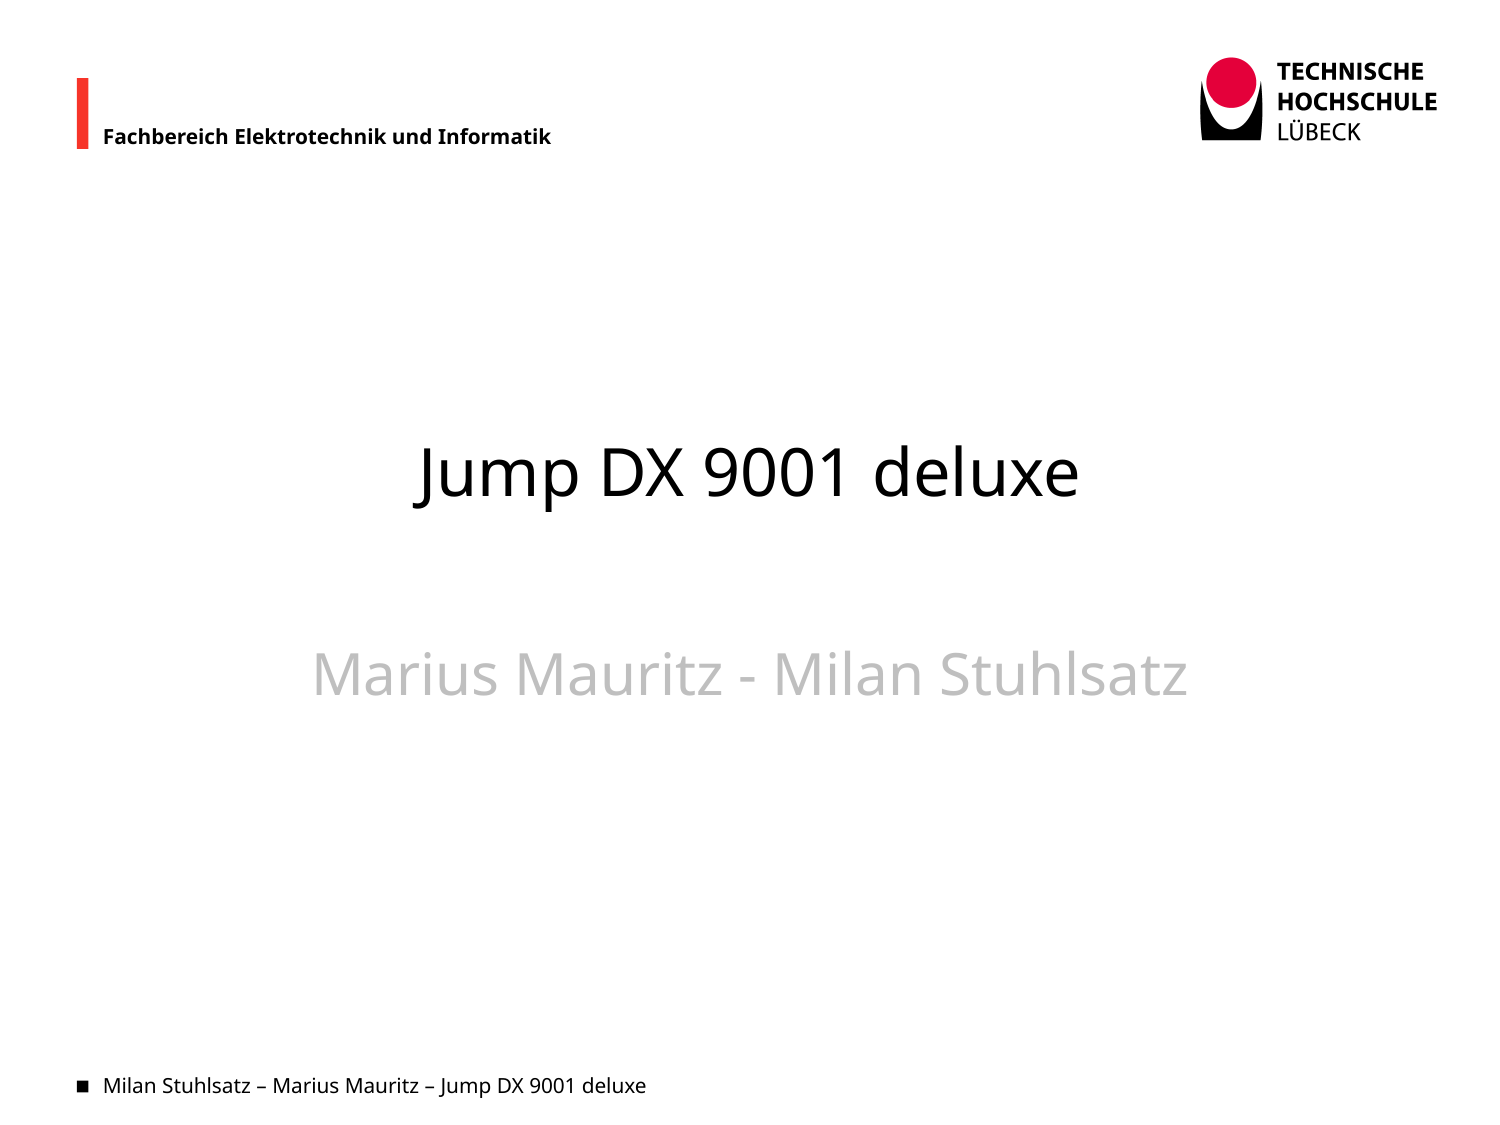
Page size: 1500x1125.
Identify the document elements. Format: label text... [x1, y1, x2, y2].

subtitle Marius Mauritz - Milan Stuhlsatz [225, 637, 1275, 925]
footer Milan Stuhlsatz – Marius Mauritz – Jump DX 9001 deluxe [102, 1069, 1389, 1102]
picture [1166, 23, 1471, 175]
title Jump DX 9001 deluxe [112, 349, 1388, 591]
